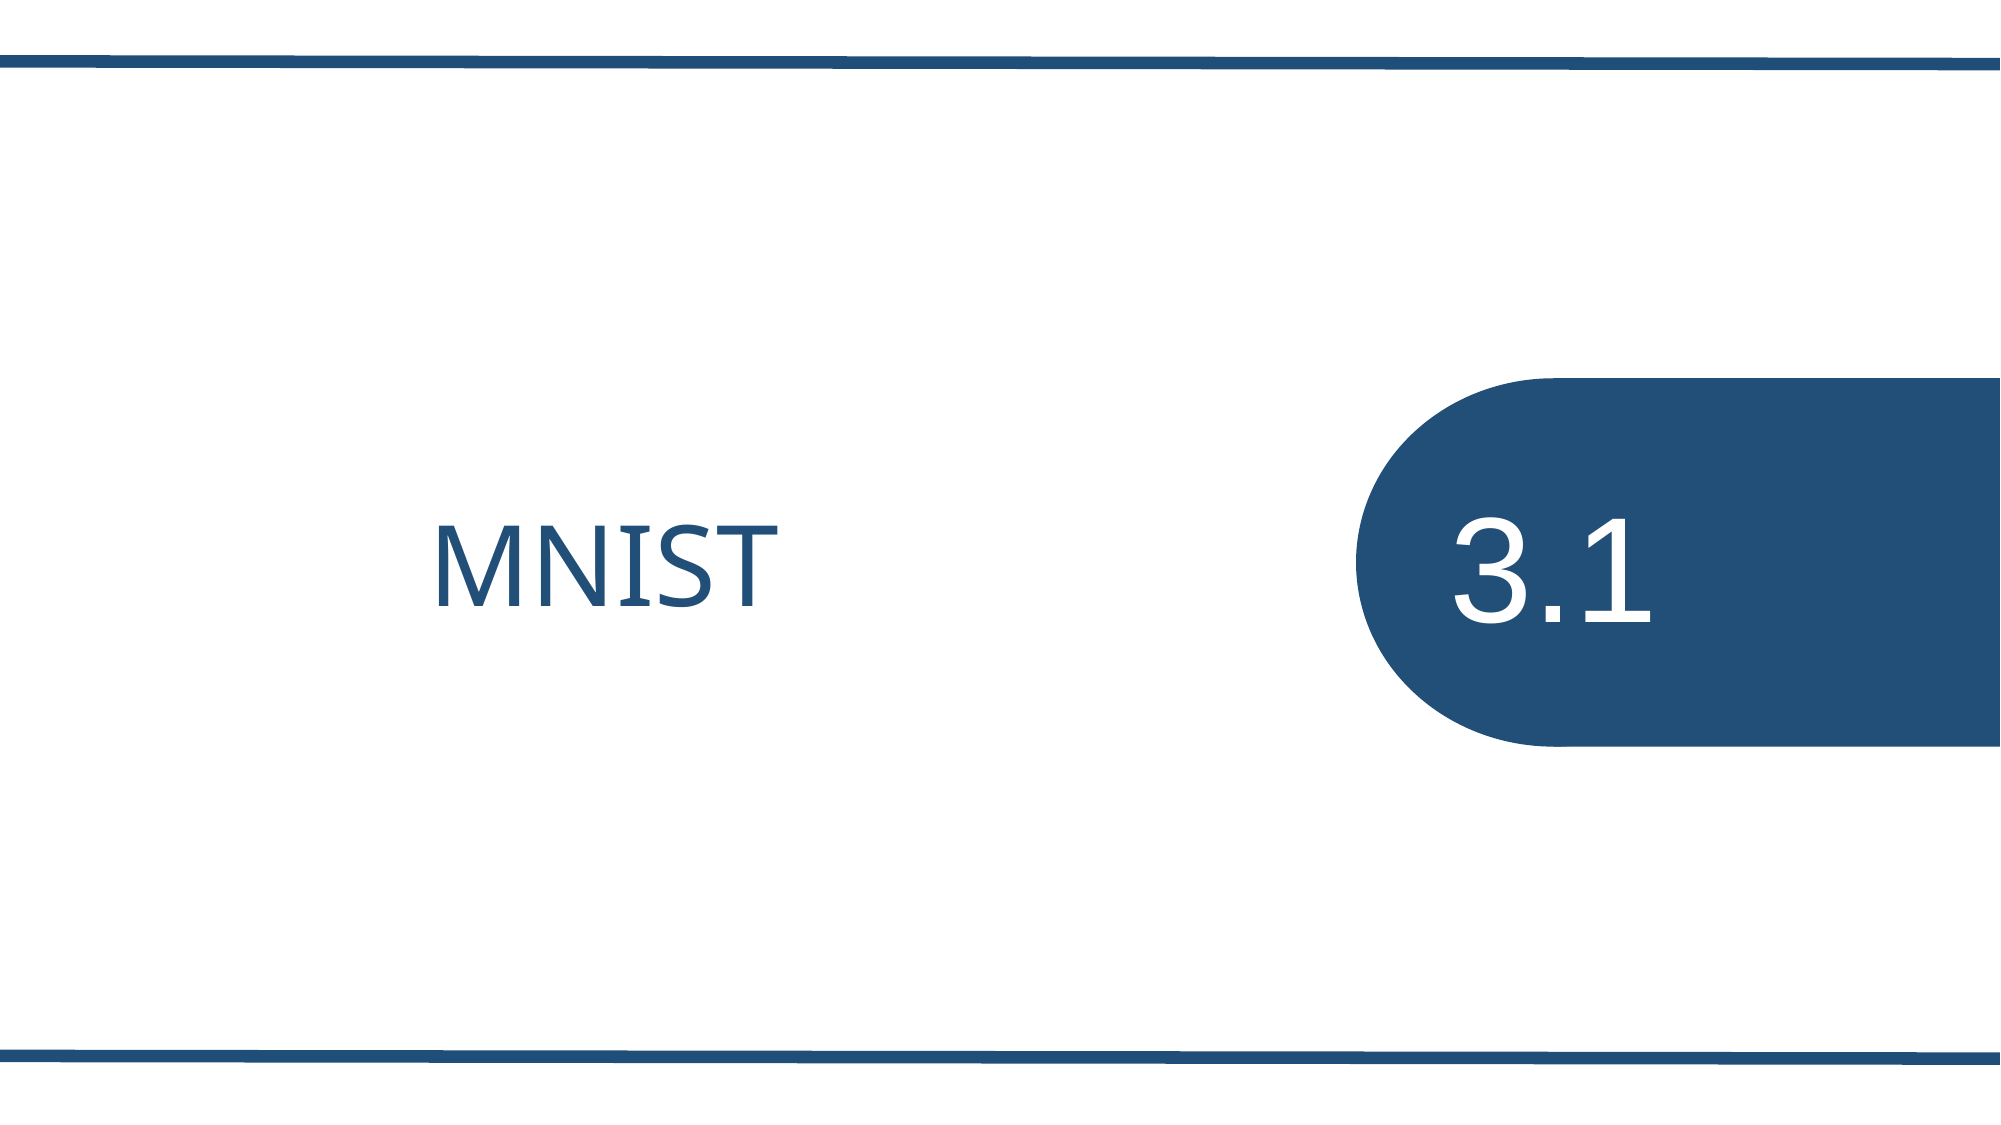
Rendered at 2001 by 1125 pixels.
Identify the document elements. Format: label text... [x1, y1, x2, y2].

text_box MNIST [413, 486, 794, 637]
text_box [0, 1055, 2000, 1059]
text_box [1356, 378, 2000, 747]
